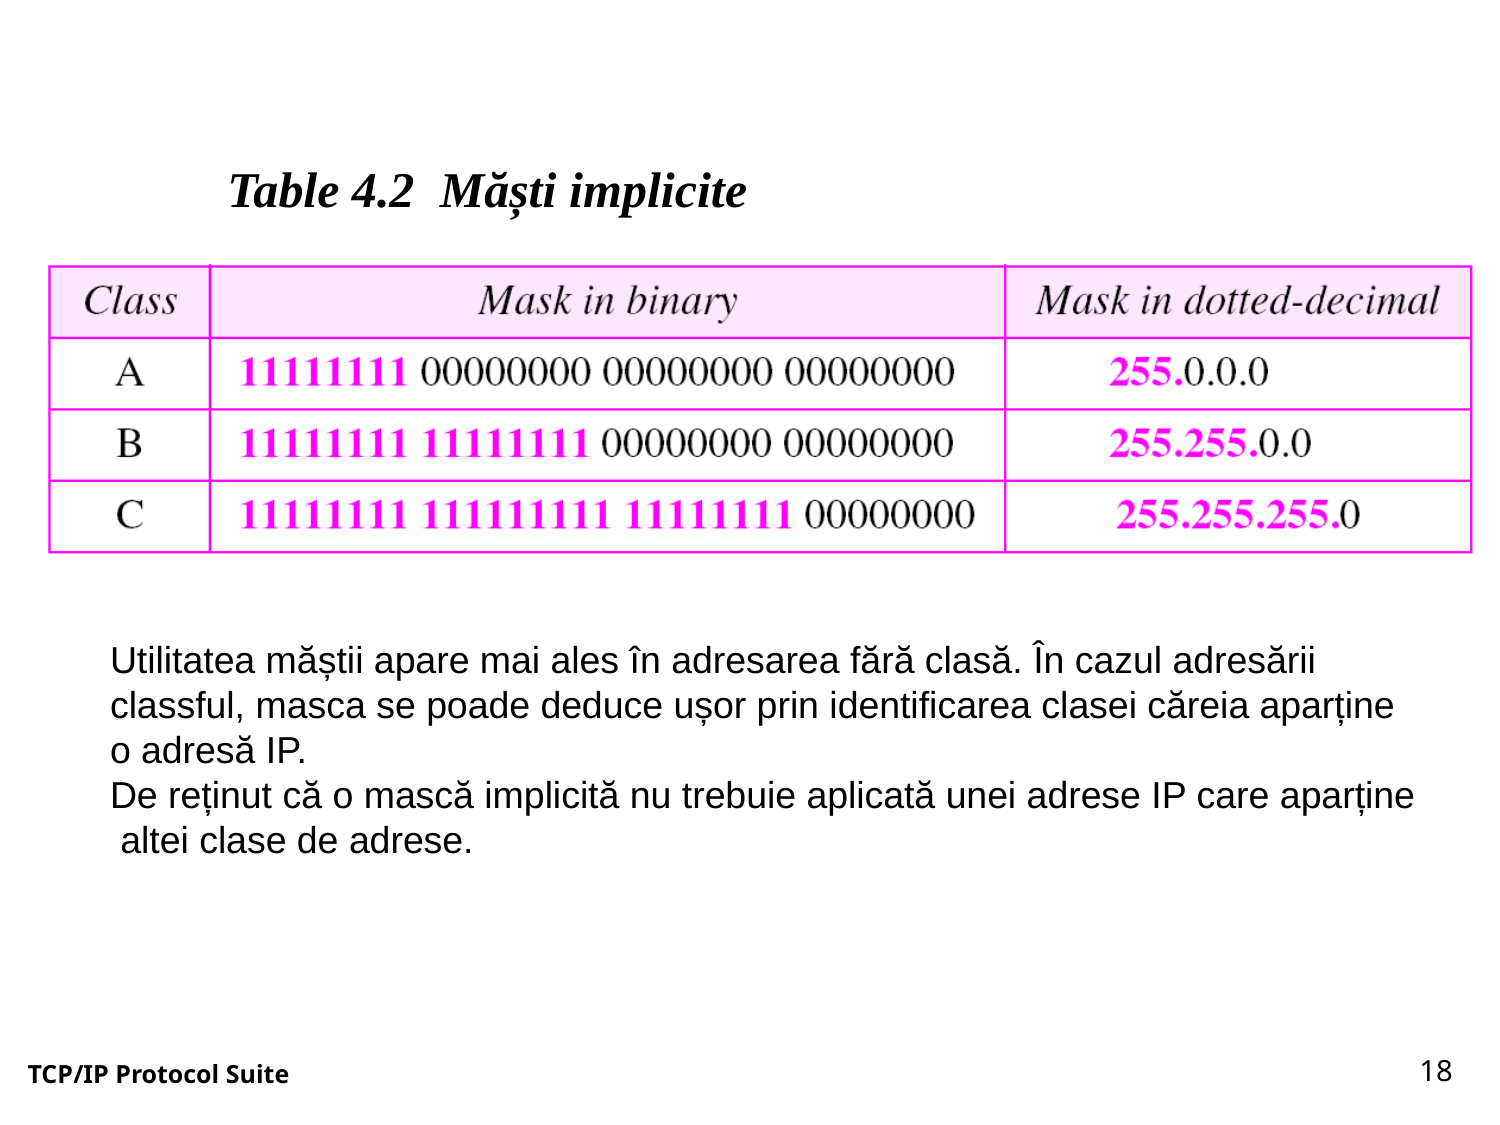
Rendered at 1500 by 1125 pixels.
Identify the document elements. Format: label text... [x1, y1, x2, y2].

footer TCP/IP Protocol Suite [12, 1025, 488, 1100]
text_box Utilitatea măștii apare mai ales în adresarea fără clasă. În cazul adresării classful, masca se poade deduce ușor prin identificarea clasei căreia aparține o adresă IP. De reținut că o mască implicită nu trebuie aplicată unei adrese IP care aparține altei clase de adrese. [95, 628, 1431, 869]
slide_number 18 [1155, 1024, 1468, 1100]
text_box Table 4.2 Măști implicite [212, 149, 763, 225]
picture [46, 244, 1482, 569]
